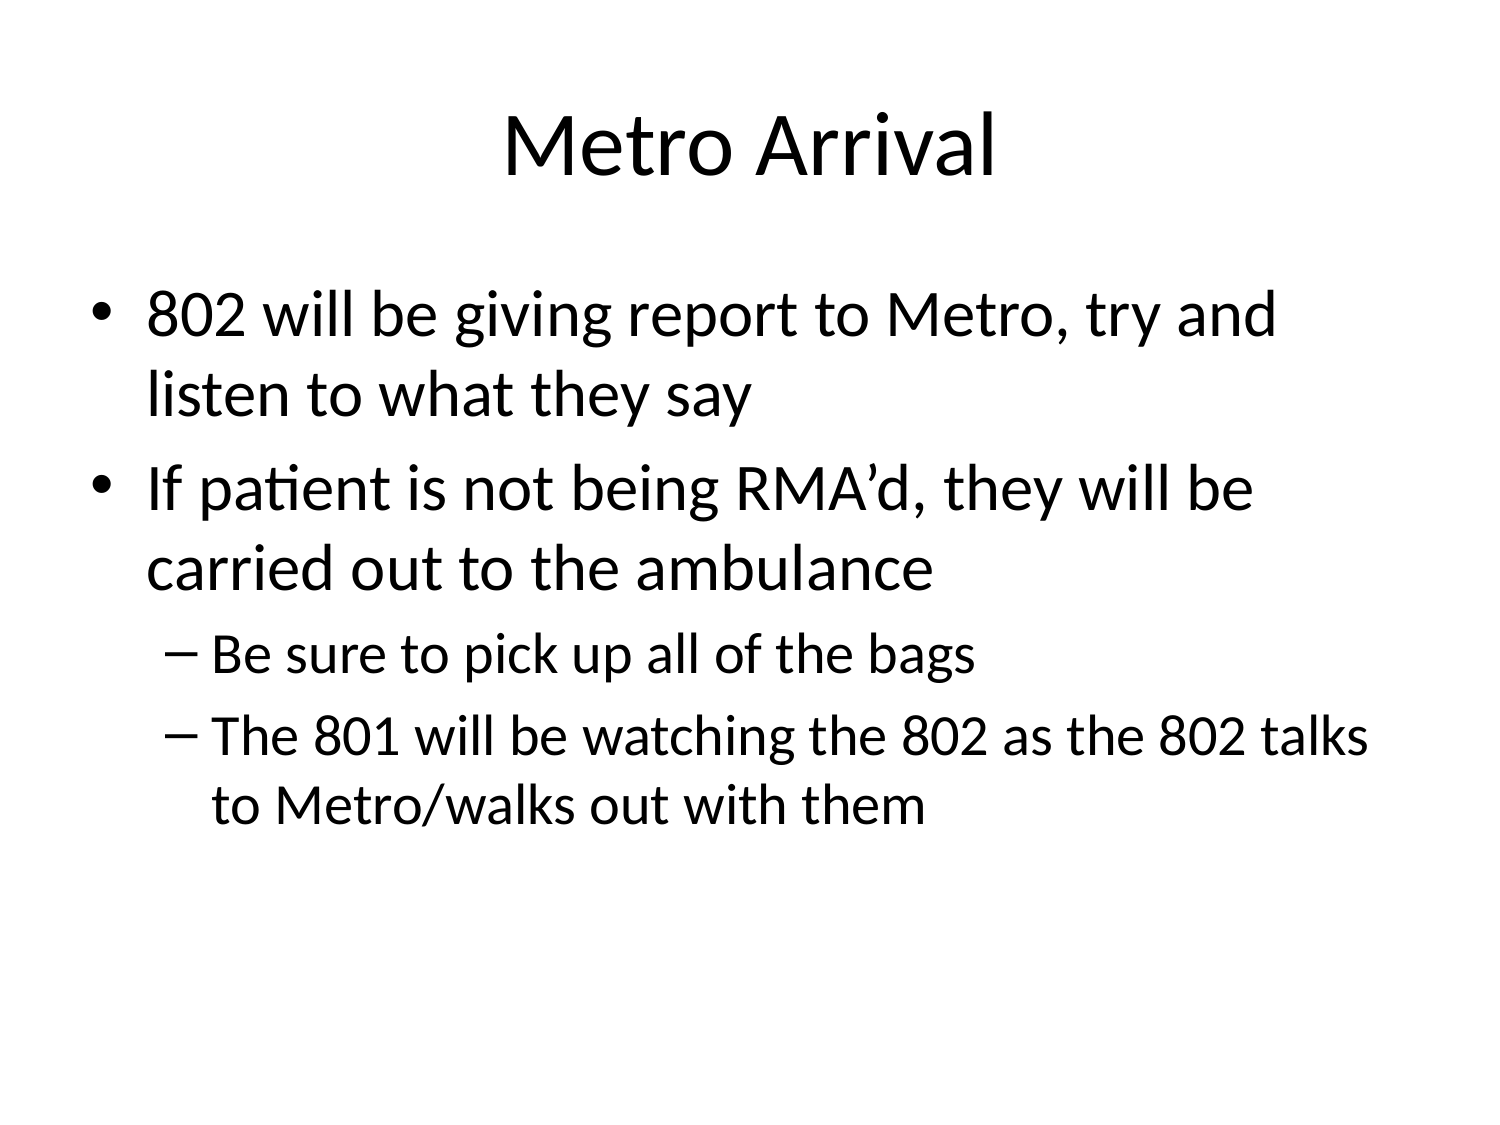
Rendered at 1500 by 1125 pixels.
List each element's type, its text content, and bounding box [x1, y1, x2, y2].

list 802 will be giving report to Metro, try and listen to what they say If patient is not being RMA’d, they will be carried out to the ambulance Be sure to pick up all of the bags The 801 will be watching the 802 as the 802 talks to Metro/walks out with them [75, 262, 1425, 1005]
title Metro Arrival [75, 45, 1425, 233]
